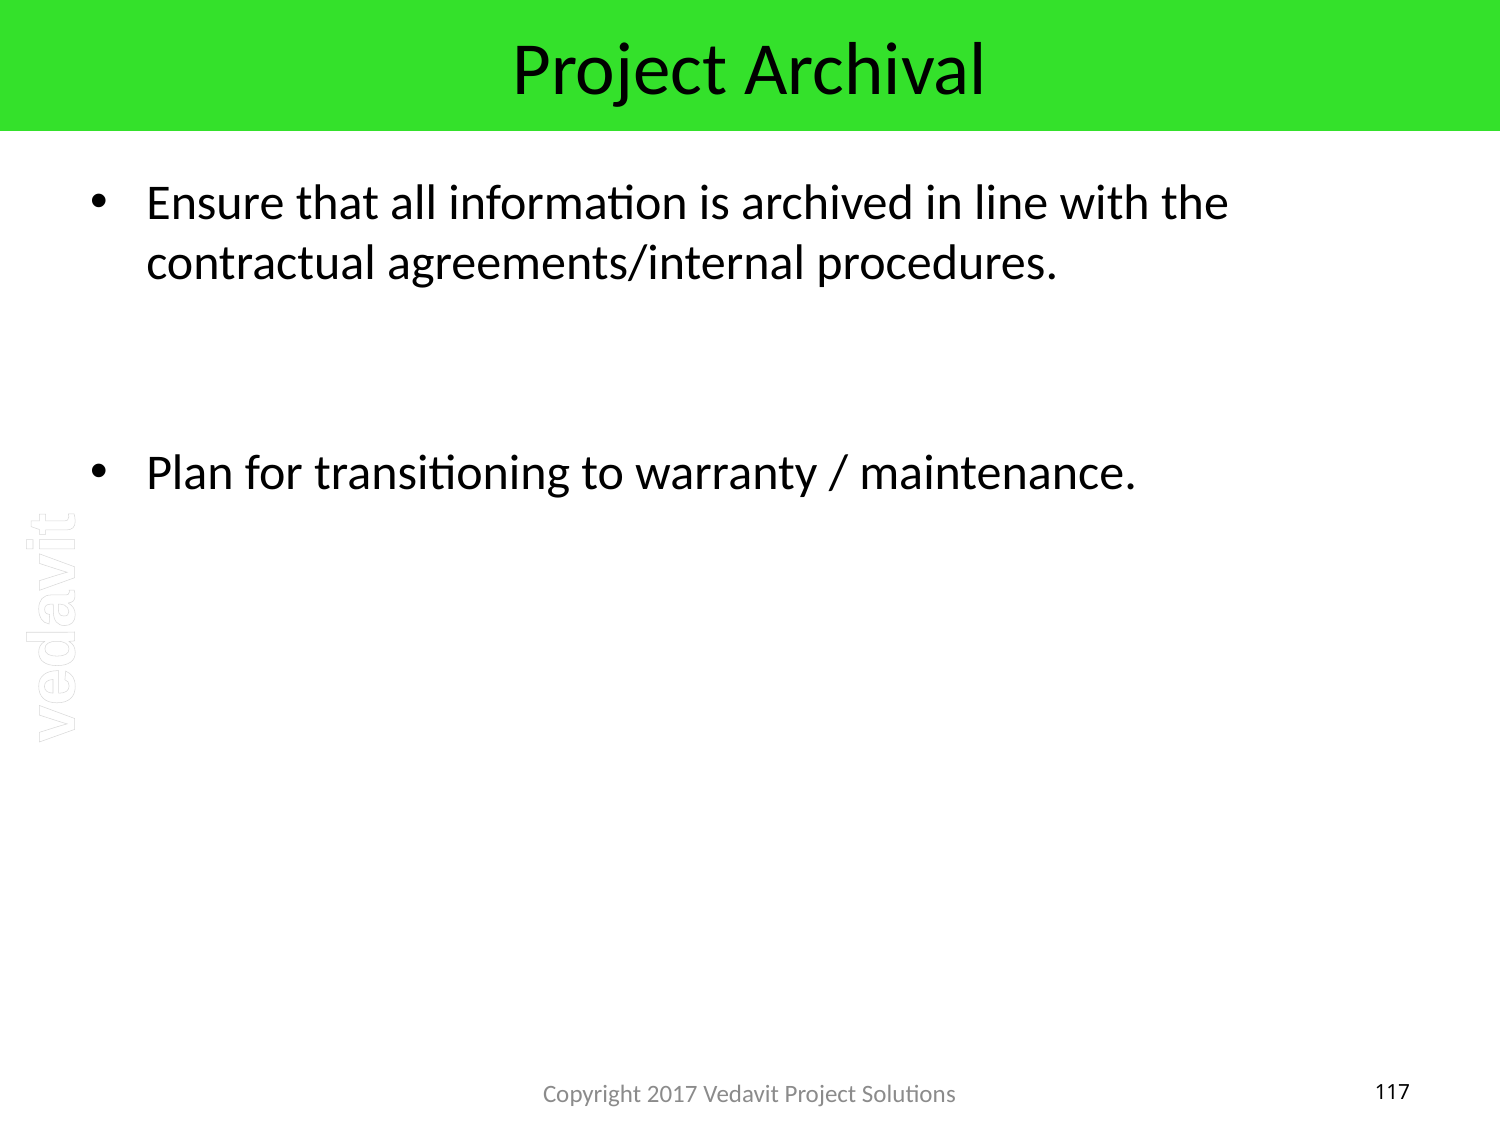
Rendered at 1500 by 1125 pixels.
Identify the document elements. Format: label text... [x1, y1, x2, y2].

footer Copyright 2017 Vedavit Project Solutions [512, 1062, 988, 1123]
title Project Archival [0, 0, 1500, 131]
list Ensure that all information is archived in line with the contractual agreements/internal procedures. Plan for transitioning to warranty / maintenance. [75, 162, 1425, 1000]
slide_number 117 [1074, 1062, 1425, 1123]
